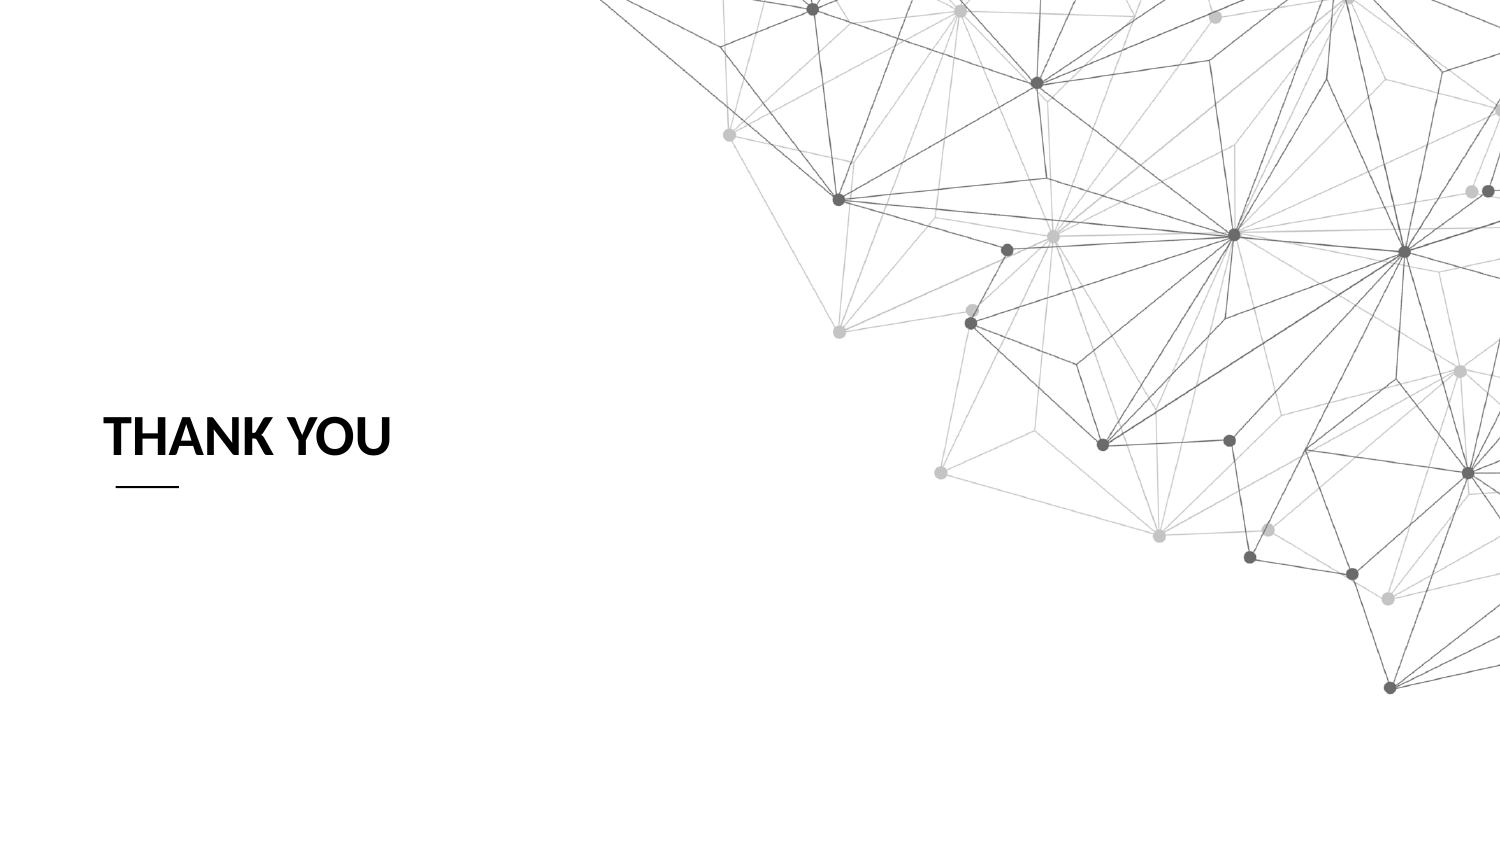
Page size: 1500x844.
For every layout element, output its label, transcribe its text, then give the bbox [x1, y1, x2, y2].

picture [430, 0, 1500, 755]
text_box THANK YOU [88, 368, 408, 475]
